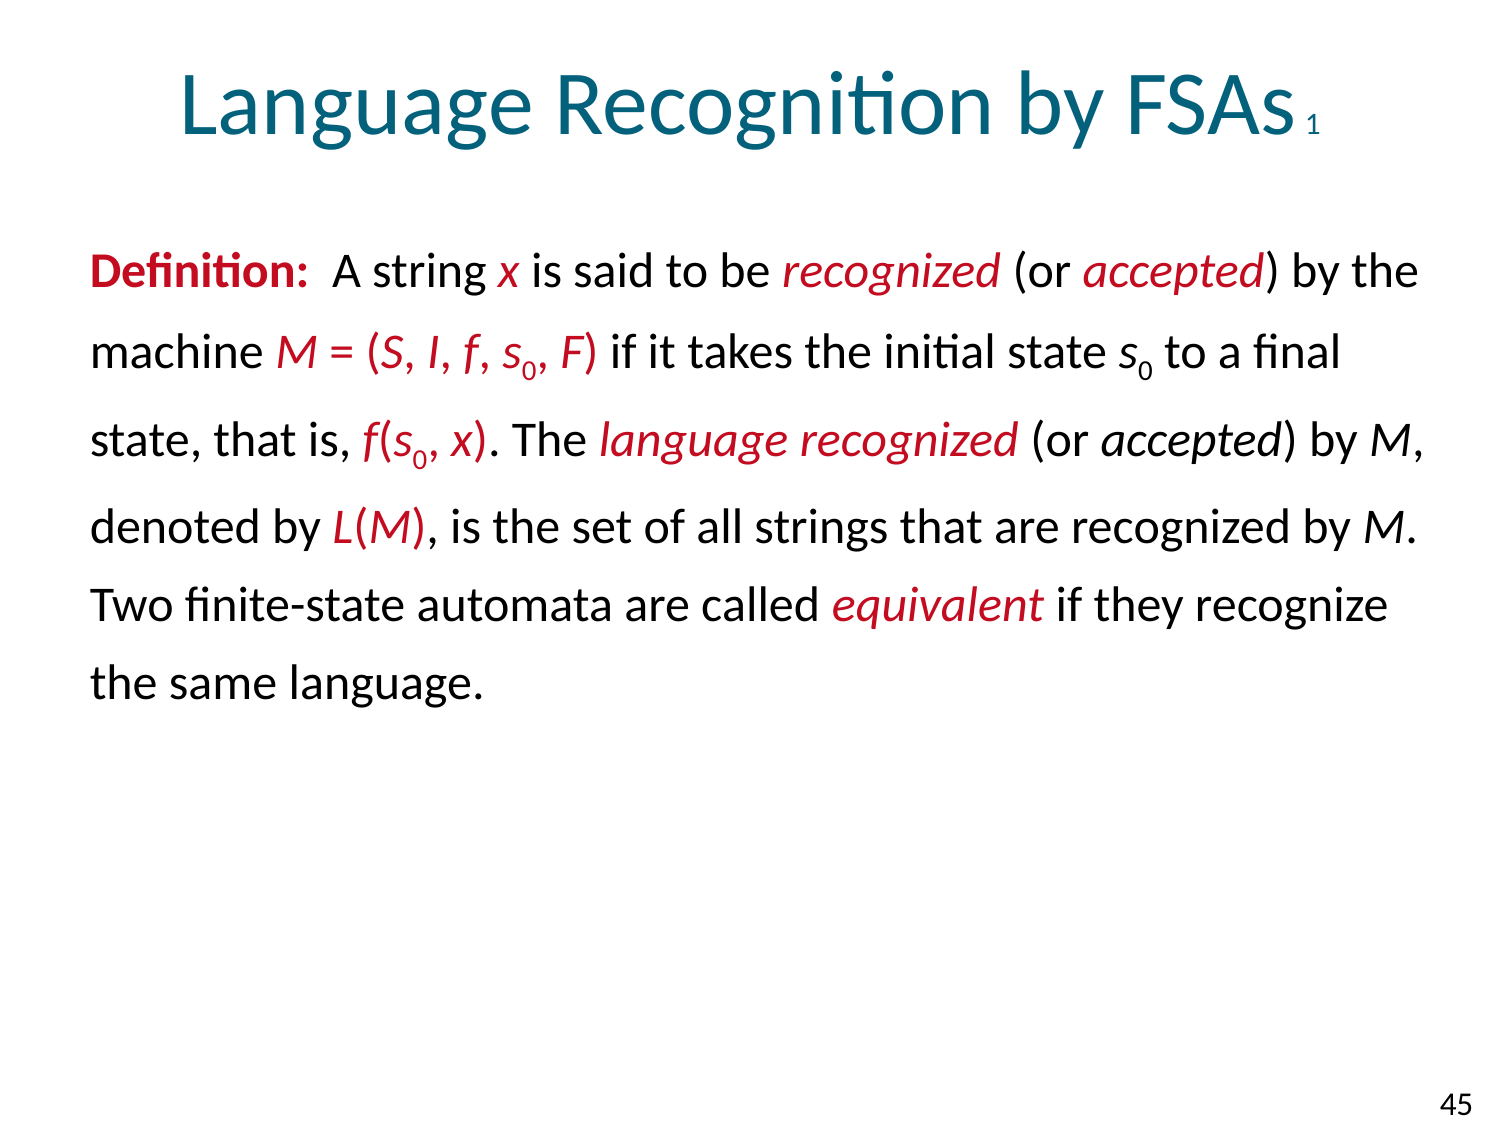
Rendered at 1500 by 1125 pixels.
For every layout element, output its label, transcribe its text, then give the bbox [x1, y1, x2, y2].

title Language Recognition by FSAs 1 [0, 0, 1500, 195]
list Definition: A string x is said to be recognized (or accepted) by the machine M = (S, I, f, s0, F) if it takes the initial state s0 to a final state, that is, f(s0, x). The language recognized (or accepted) by M, denoted by L(M), is the set of all strings that are recognized by M. Two finite-state automata are called equivalent if they recognize the same language. [75, 212, 1475, 463]
